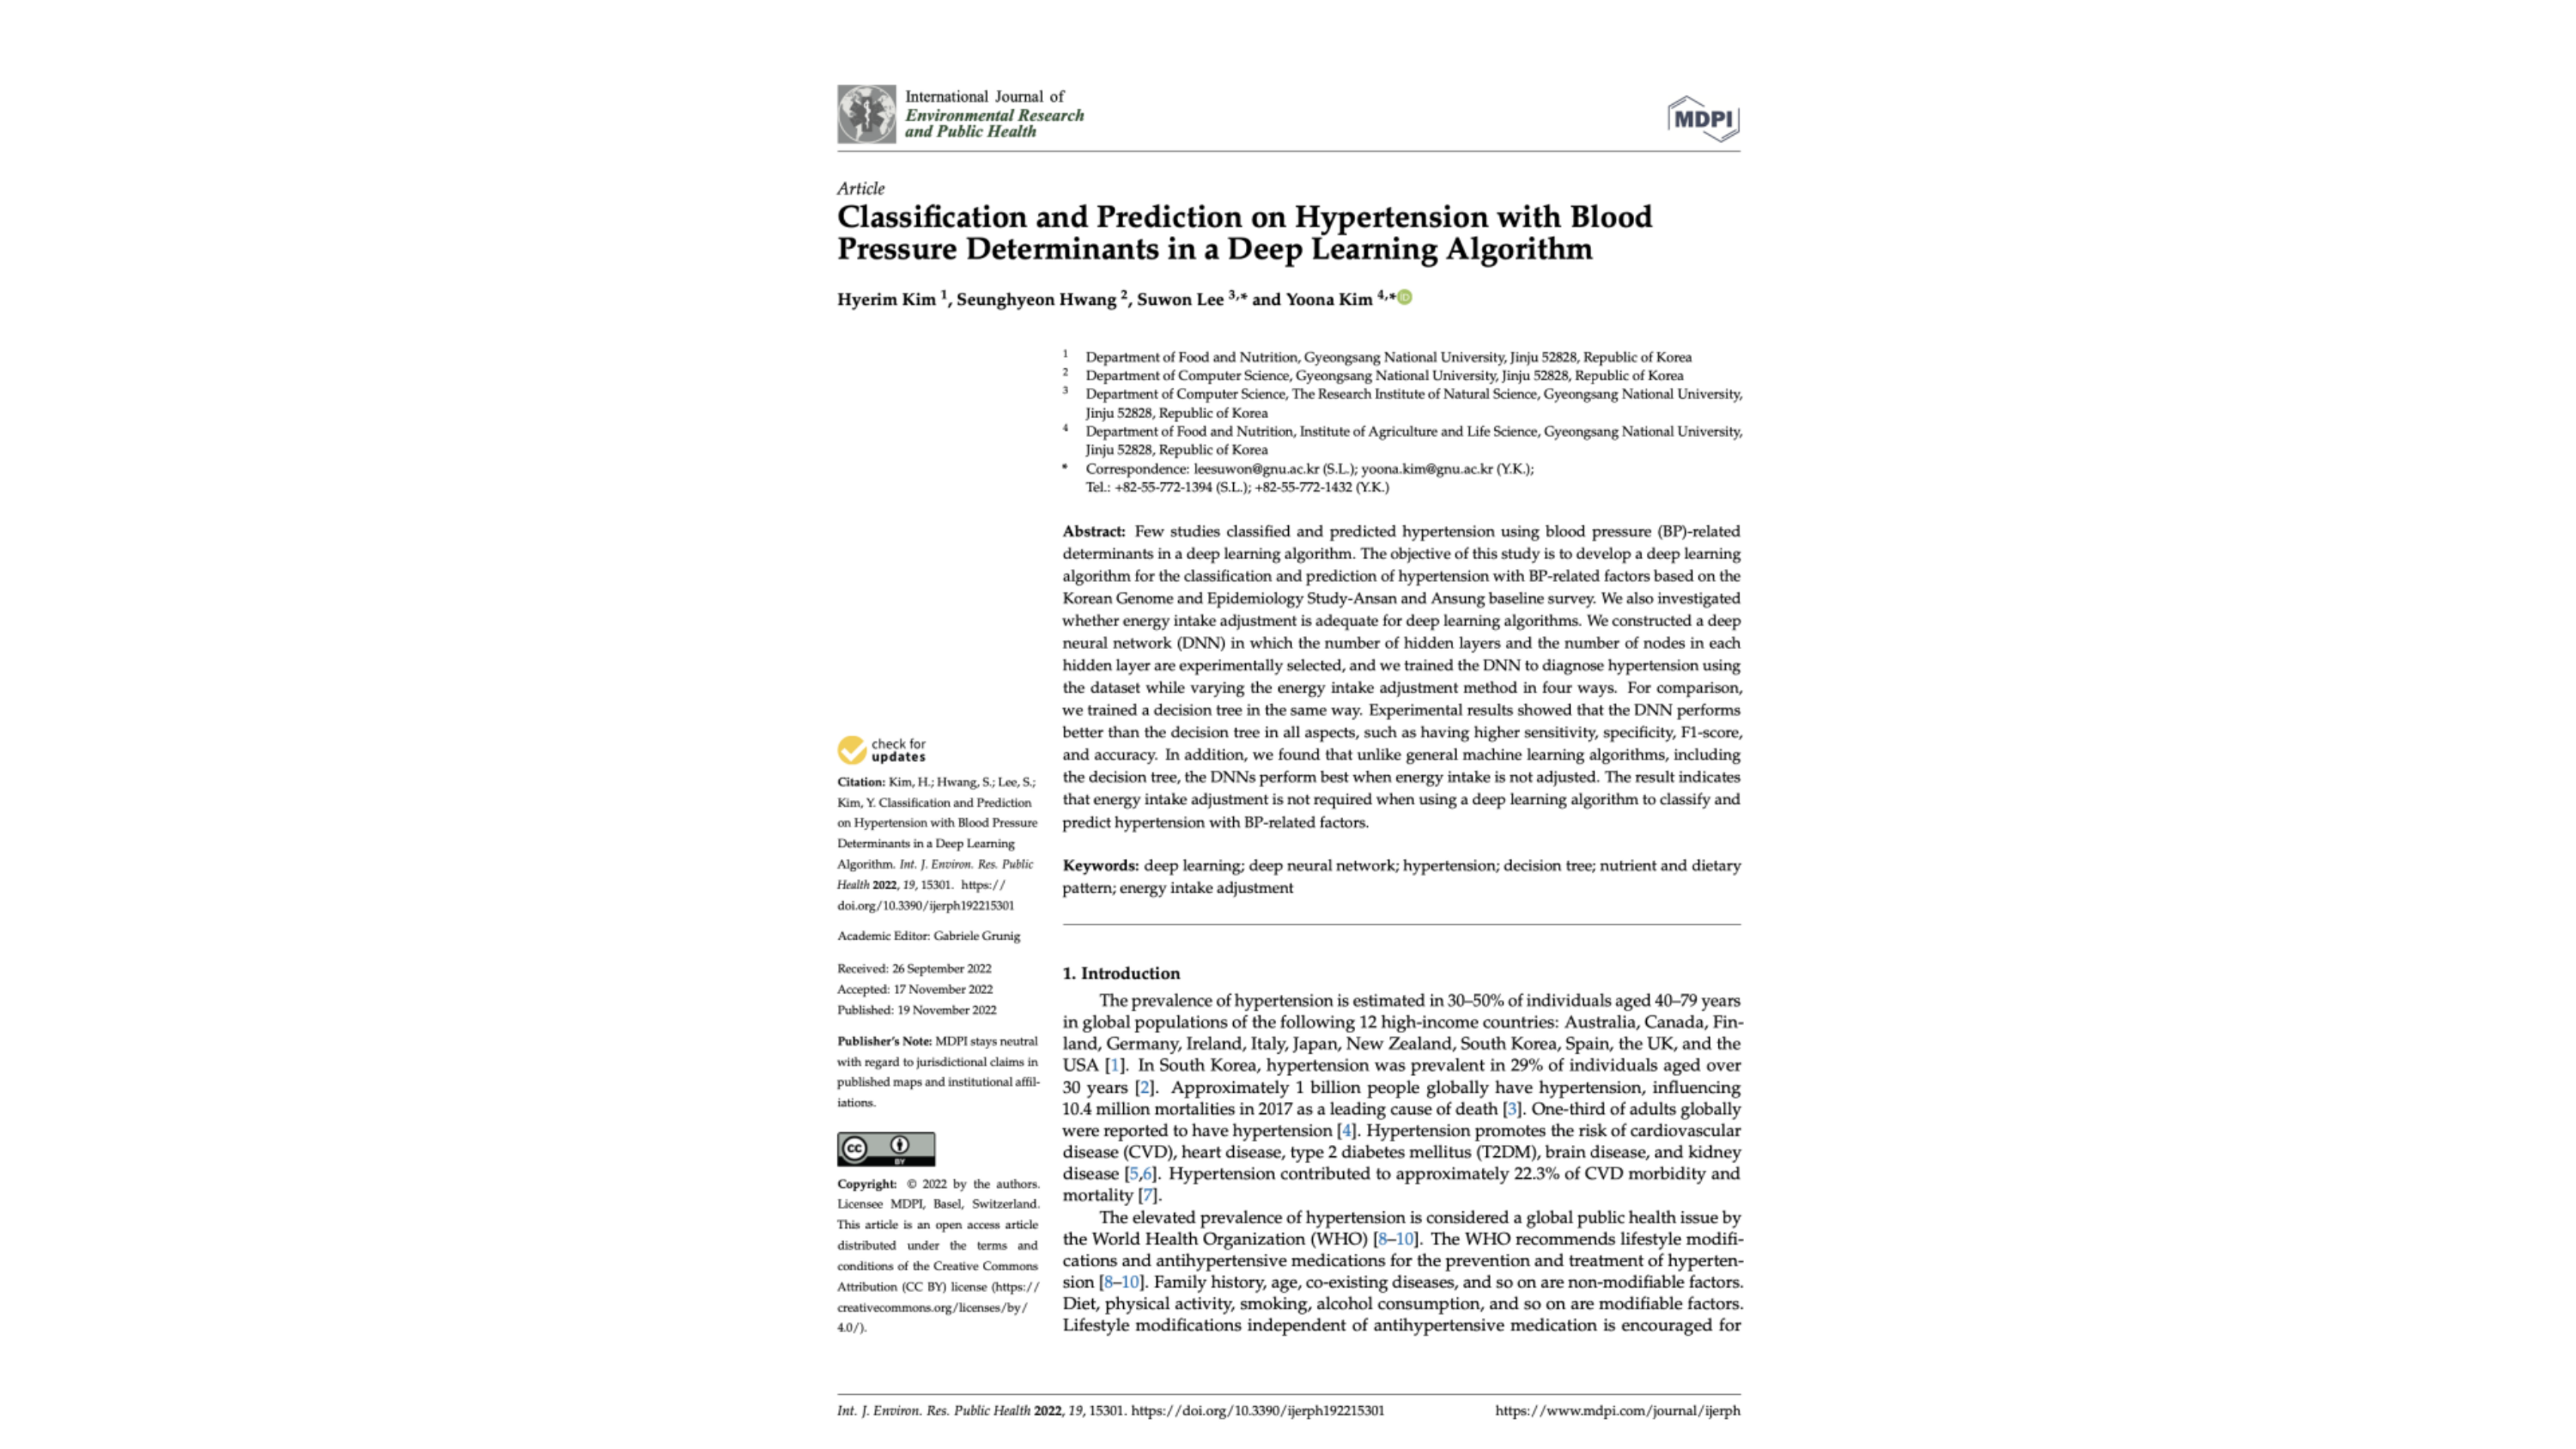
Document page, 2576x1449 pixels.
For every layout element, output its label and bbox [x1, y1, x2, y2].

text_box [776, 0, 1799, 1449]
